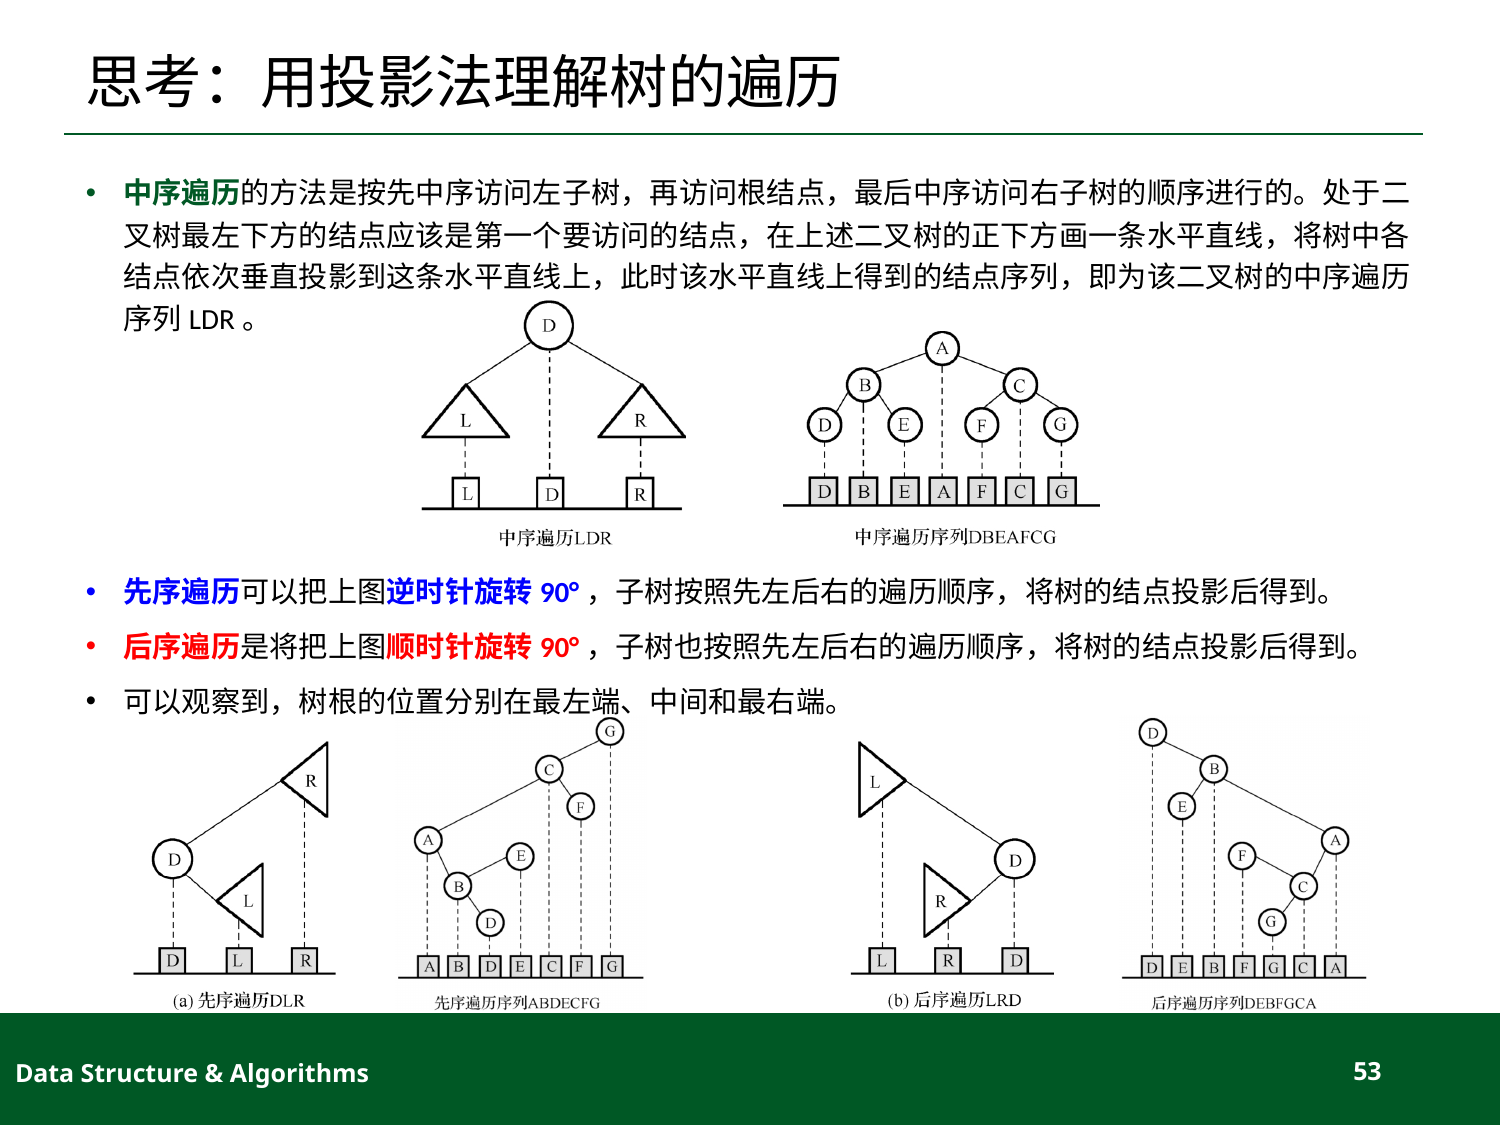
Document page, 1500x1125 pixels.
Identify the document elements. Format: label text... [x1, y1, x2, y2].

picture [417, 297, 687, 548]
picture [831, 736, 1057, 1011]
title 思考：用投影法理解树的遍历 [70, 34, 1430, 135]
picture [1119, 715, 1370, 1011]
slide_number 53 [1059, 1042, 1397, 1103]
picture [129, 737, 355, 1011]
picture [395, 715, 647, 1011]
footer Data Structure & Algorithms [0, 1042, 507, 1103]
picture [782, 328, 1101, 547]
list 中序遍历的方法是按先中序访问左子树，再访问根结点，最后中序访问右子树的顺序进行的。处于二叉树最左下方的结点应该是第一个要访问的结点，在上述二叉树的正下方画一条水平直线，将树中各结点依次垂直投影到这条水平直线上，此时该水平直线上得到的结点序列，即为该二叉树的中序遍历序列LDR。 先序遍历可以把上图逆时针旋转90°，子树按照先左后右的遍历顺序，将树的结点投影后得到。 后序遍历是将把上图顺时针旋转90°，子树也按照先左后右的遍历顺序，将树的结点投影后得到。 可以观察到，树根的位置分别在最左端、中间和最右端。 [70, 160, 1430, 991]
